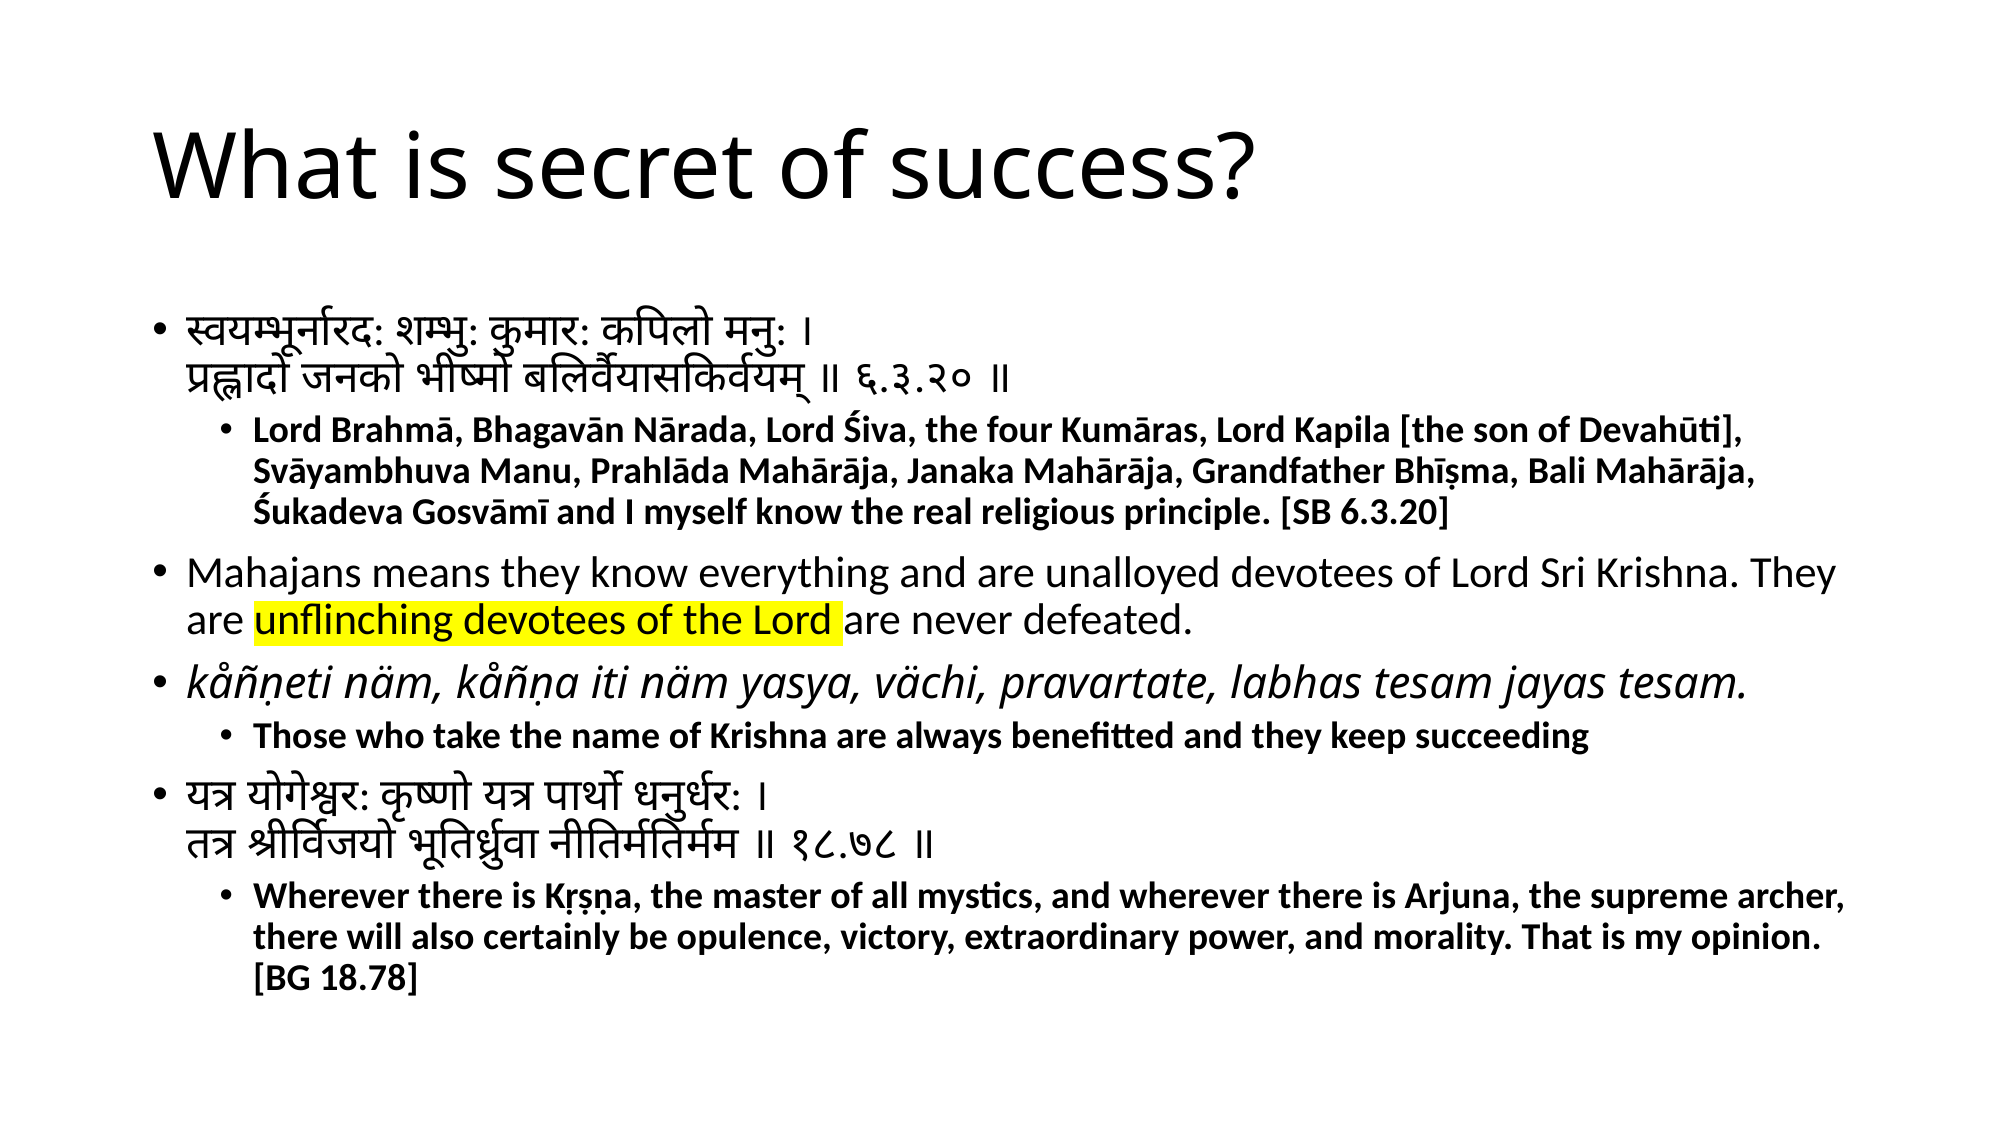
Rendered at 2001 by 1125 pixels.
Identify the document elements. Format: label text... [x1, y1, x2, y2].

title What is secret of success? [137, 59, 1863, 278]
list स्वयम्भूर्नारद: शम्भु: कुमार: कपिलो मनु: । प्रह्लादो जनको भीष्मो बलिर्वैयासकिर्वयम् ॥ ६.३.२० ॥ Lord Brahmā, Bhagavān Nārada, Lord Śiva, the four Kumāras, Lord Kapila [the son of Devahūti], Svāyambhuva Manu, Prahlāda Mahārāja, Janaka Mahārāja, Grandfather Bhīṣma, Bali Mahārāja, Śukadeva Gosvāmī and I myself know the real religious principle. [SB 6.3.20] Mahajans means they know everything and are unalloyed devotees of Lord Sri Krishna. They are unflinching devotees of the Lord are never defeated. kåñṇeti näm, kåñṇa iti näm yasya, vächi, pravartate, labhas tesam jayas tesam. Those who take the name of Krishna are always benefitted and they keep succeeding यत्र योगेश्वर: कृष्णो यत्र पार्थो धनुर्धर: । तत्र श्रीर्विजयो भूतिर्ध्रुवा नीतिर्मतिर्मम ॥ १८.७८ ॥ Wherever there is Kṛṣṇa, the master of all mystics, and wherever there is Arjuna, the supreme archer, there will also certainly be opulence, victory, extraordinary power, and morality. That is my opinion. [BG 18.78] [137, 299, 1863, 1014]
